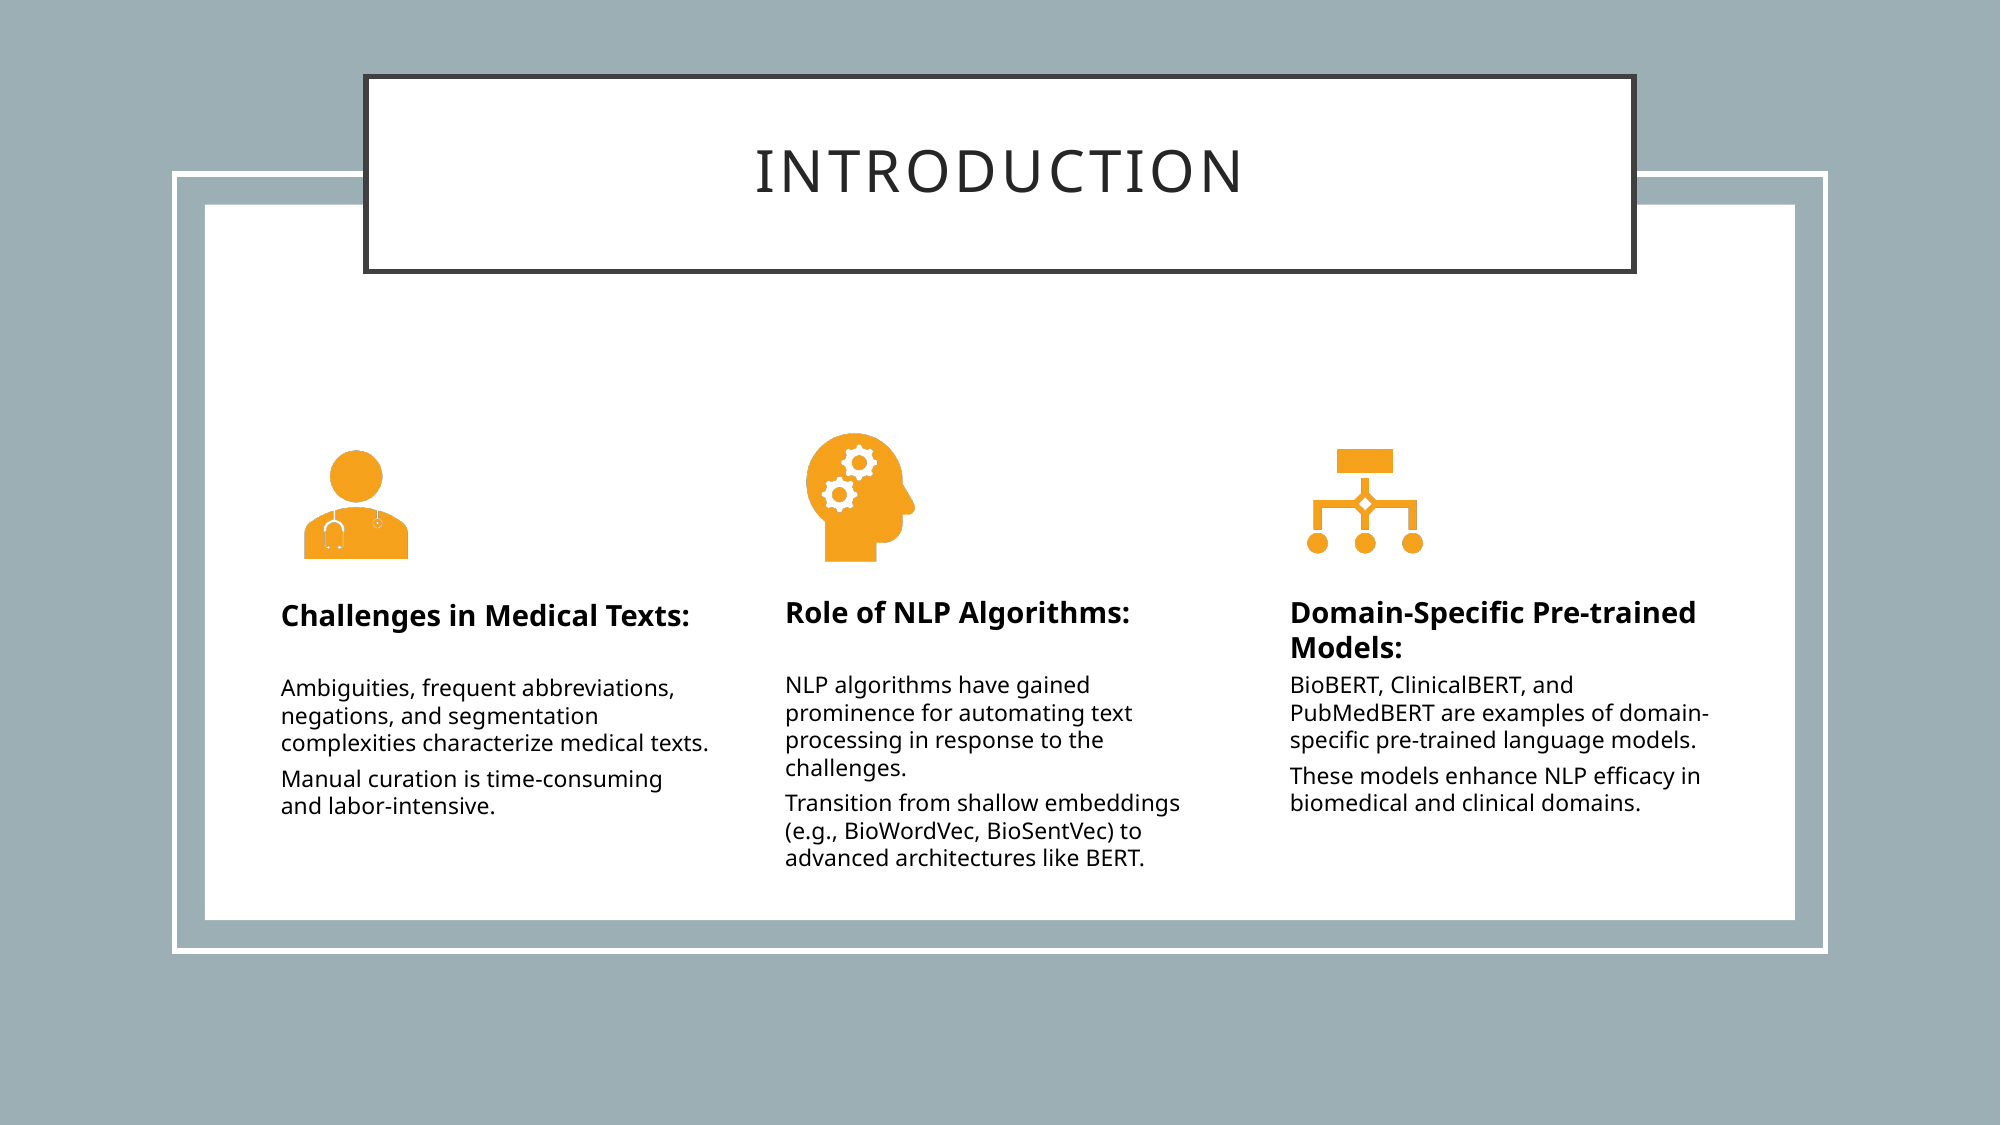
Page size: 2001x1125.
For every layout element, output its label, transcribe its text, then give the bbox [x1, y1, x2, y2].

title introduction [363, 74, 1637, 274]
text_box [0, 0, 2000, 1125]
text_box [173, 173, 1827, 952]
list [279, 320, 1721, 951]
